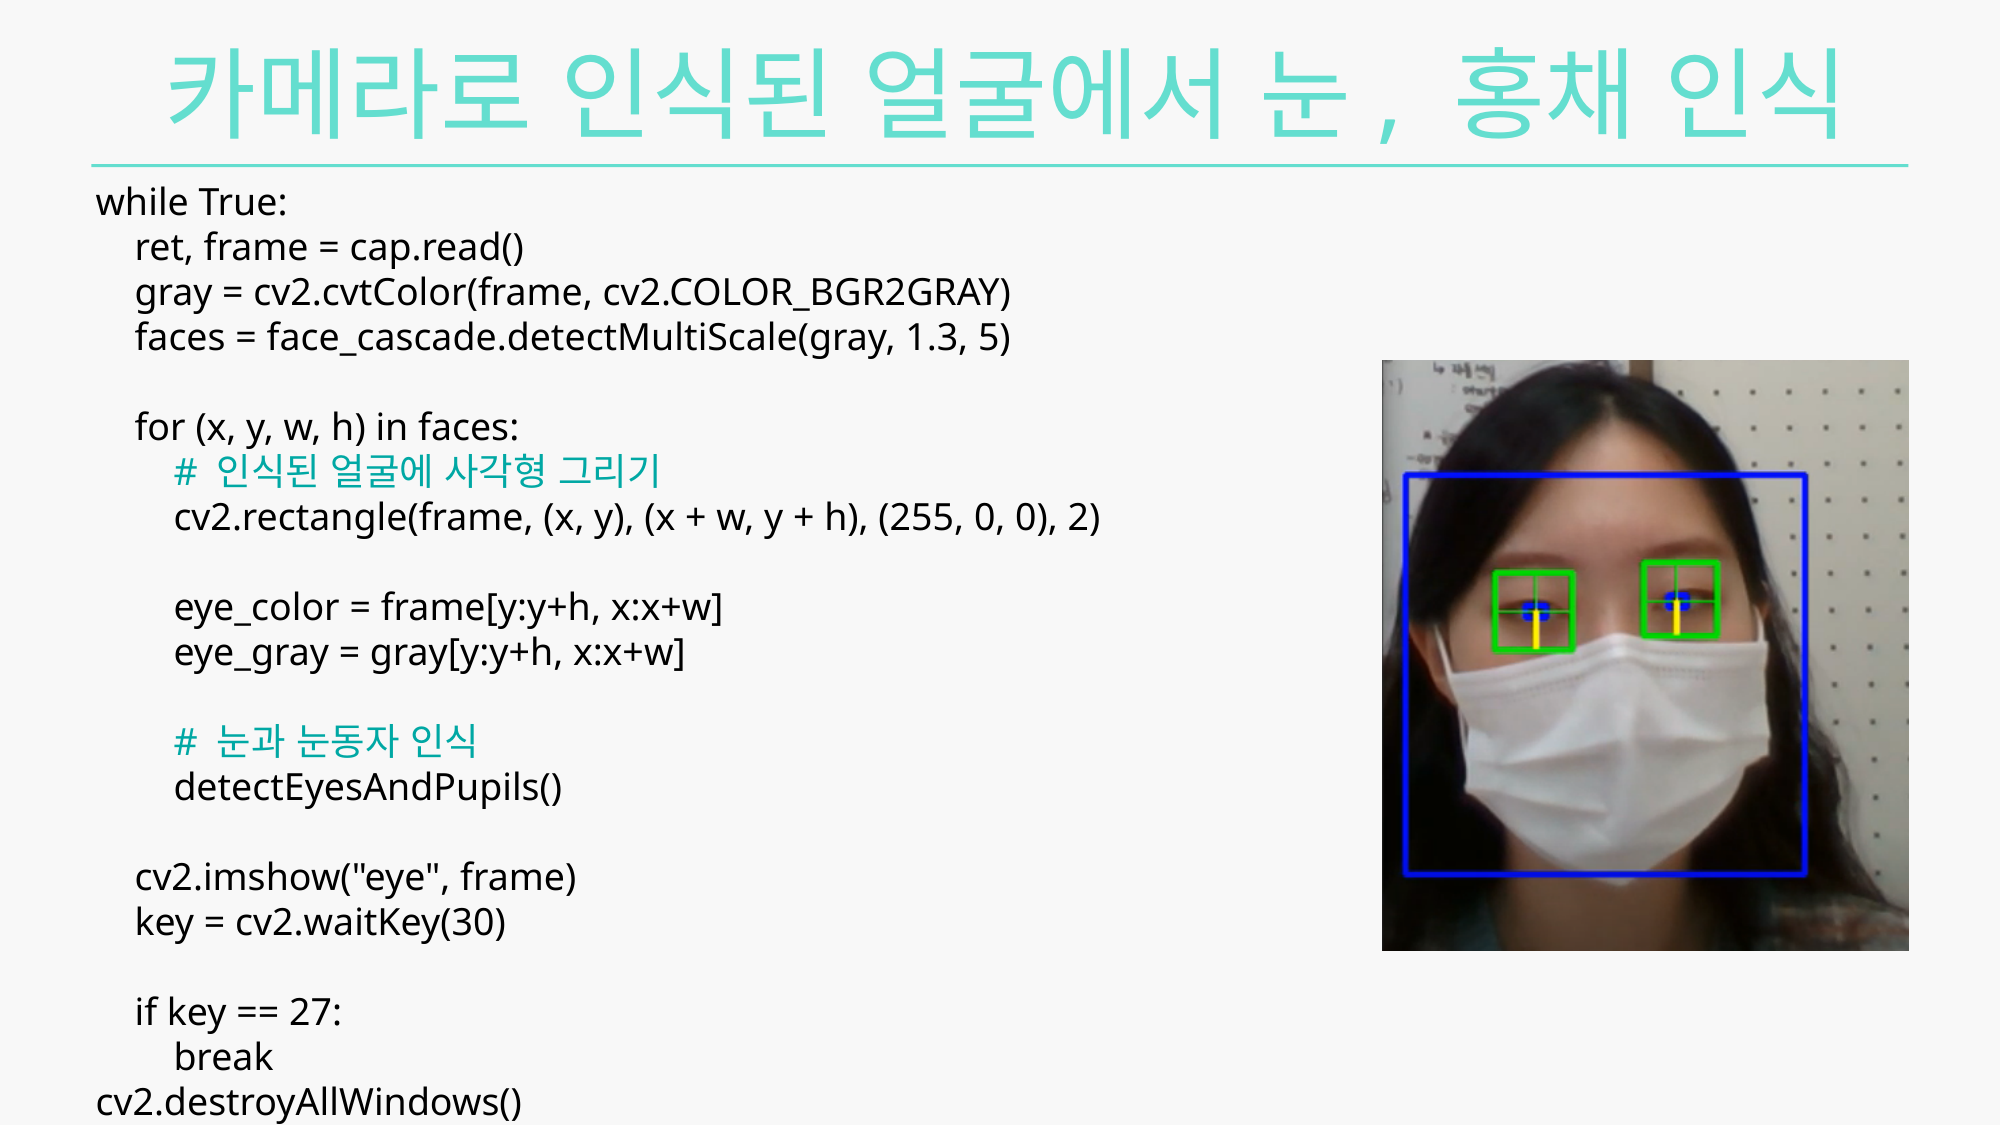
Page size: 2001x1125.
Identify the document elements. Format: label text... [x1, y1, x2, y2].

picture [1382, 360, 1909, 951]
text_box [90, 163, 1909, 168]
text_box 카메라로 인식된 얼굴에서 눈, 홍채 인식 [149, 24, 1865, 159]
text_box while True: ret, frame = cap.read() gray = cv2.cvtColor(frame, cv2.COLOR_BGR2GRAY) faces = face_cascade.detectMultiScale(gray, 1.3, 5) for (x, y, w, h) in faces: # 인식된 얼굴에 사각형 그리기 cv2.rectangle(frame, (x, y), (x + w, y + h), (255, 0, 0), 2) eye_color = frame[y:y+h, x:x+w] eye_gray = gray[y:y+h, x:x+w] # 눈과 눈동자 인식 detectEyesAndPupils() cv2.imshow("eye", frame) key = cv2.waitKey(30) if key == 27: break cv2.destroyAllWindows() [80, 170, 1909, 1125]
